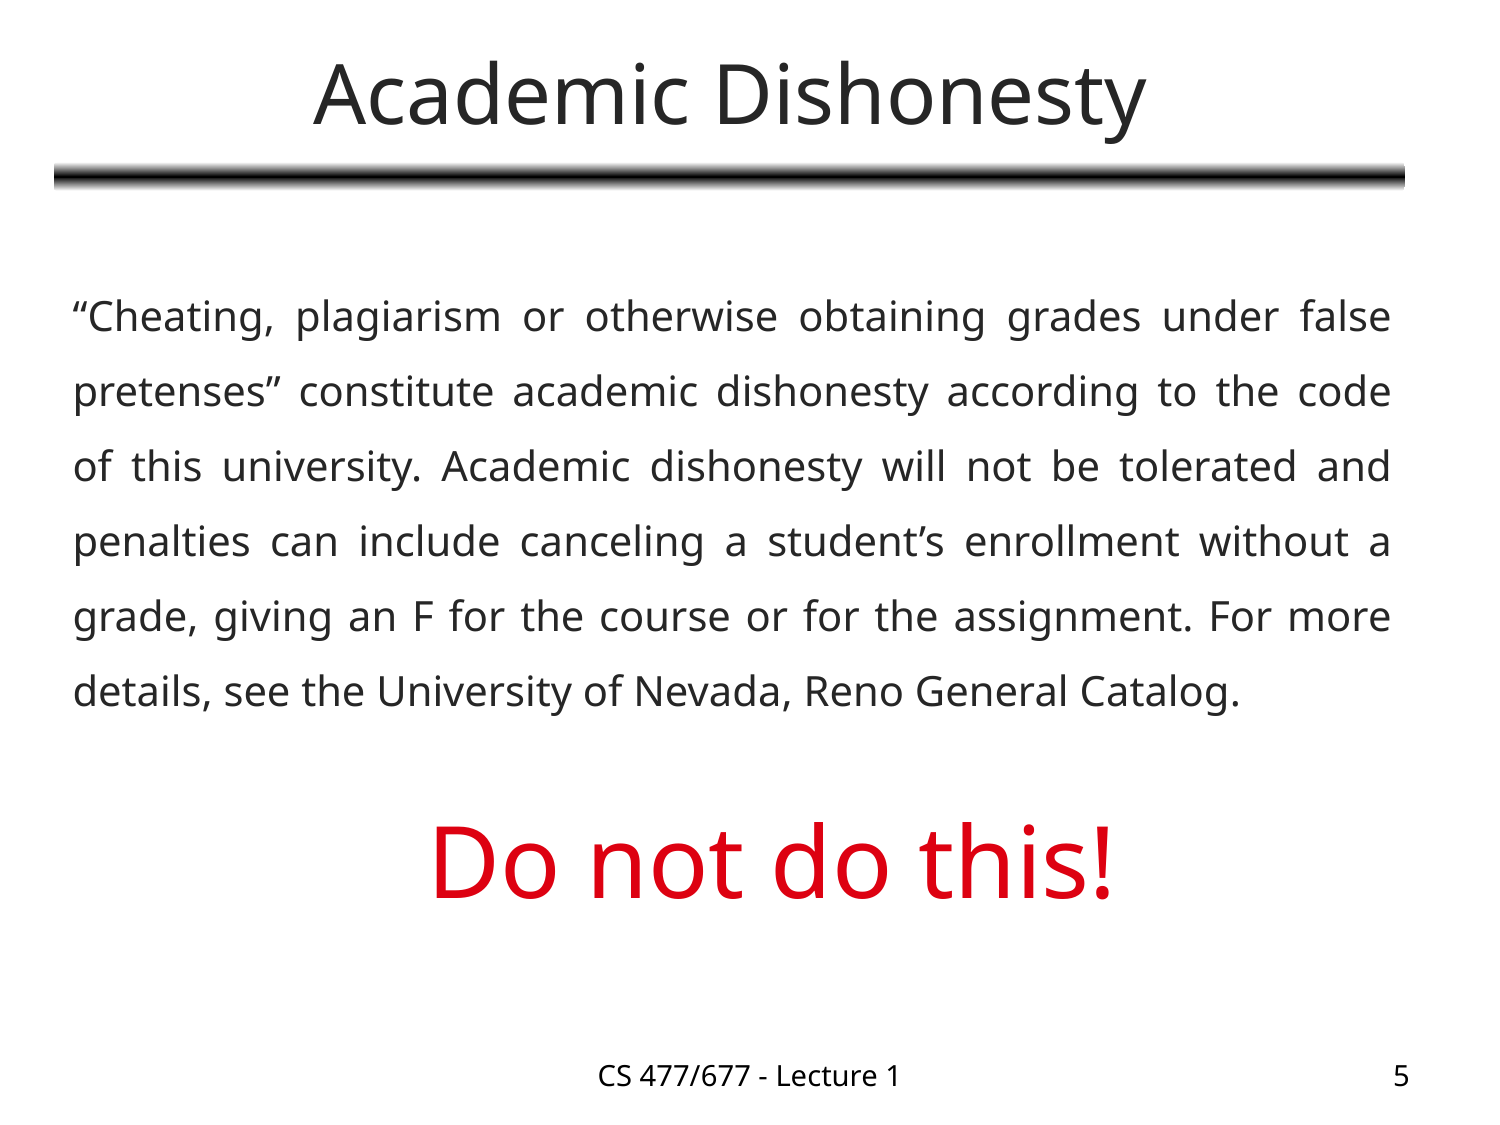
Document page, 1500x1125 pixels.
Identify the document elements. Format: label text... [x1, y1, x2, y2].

list “Cheating, plagiarism or otherwise obtaining grades under false pretenses” constitute academic dishonesty according to the code of this university. Academic dishonesty will not be tolerated and penalties can include canceling a student’s enrollment without a grade, giving an F for the course or for the assignment. For more details, see the University of Nevada, Reno General Catalog. [57, 198, 1408, 1033]
title Academic Dishonesty [55, 16, 1407, 166]
footer CS 477/677 - Lecture 1 [512, 1049, 988, 1103]
text_box Do not do this! [412, 791, 1133, 927]
slide_number 5 [1074, 1049, 1426, 1103]
